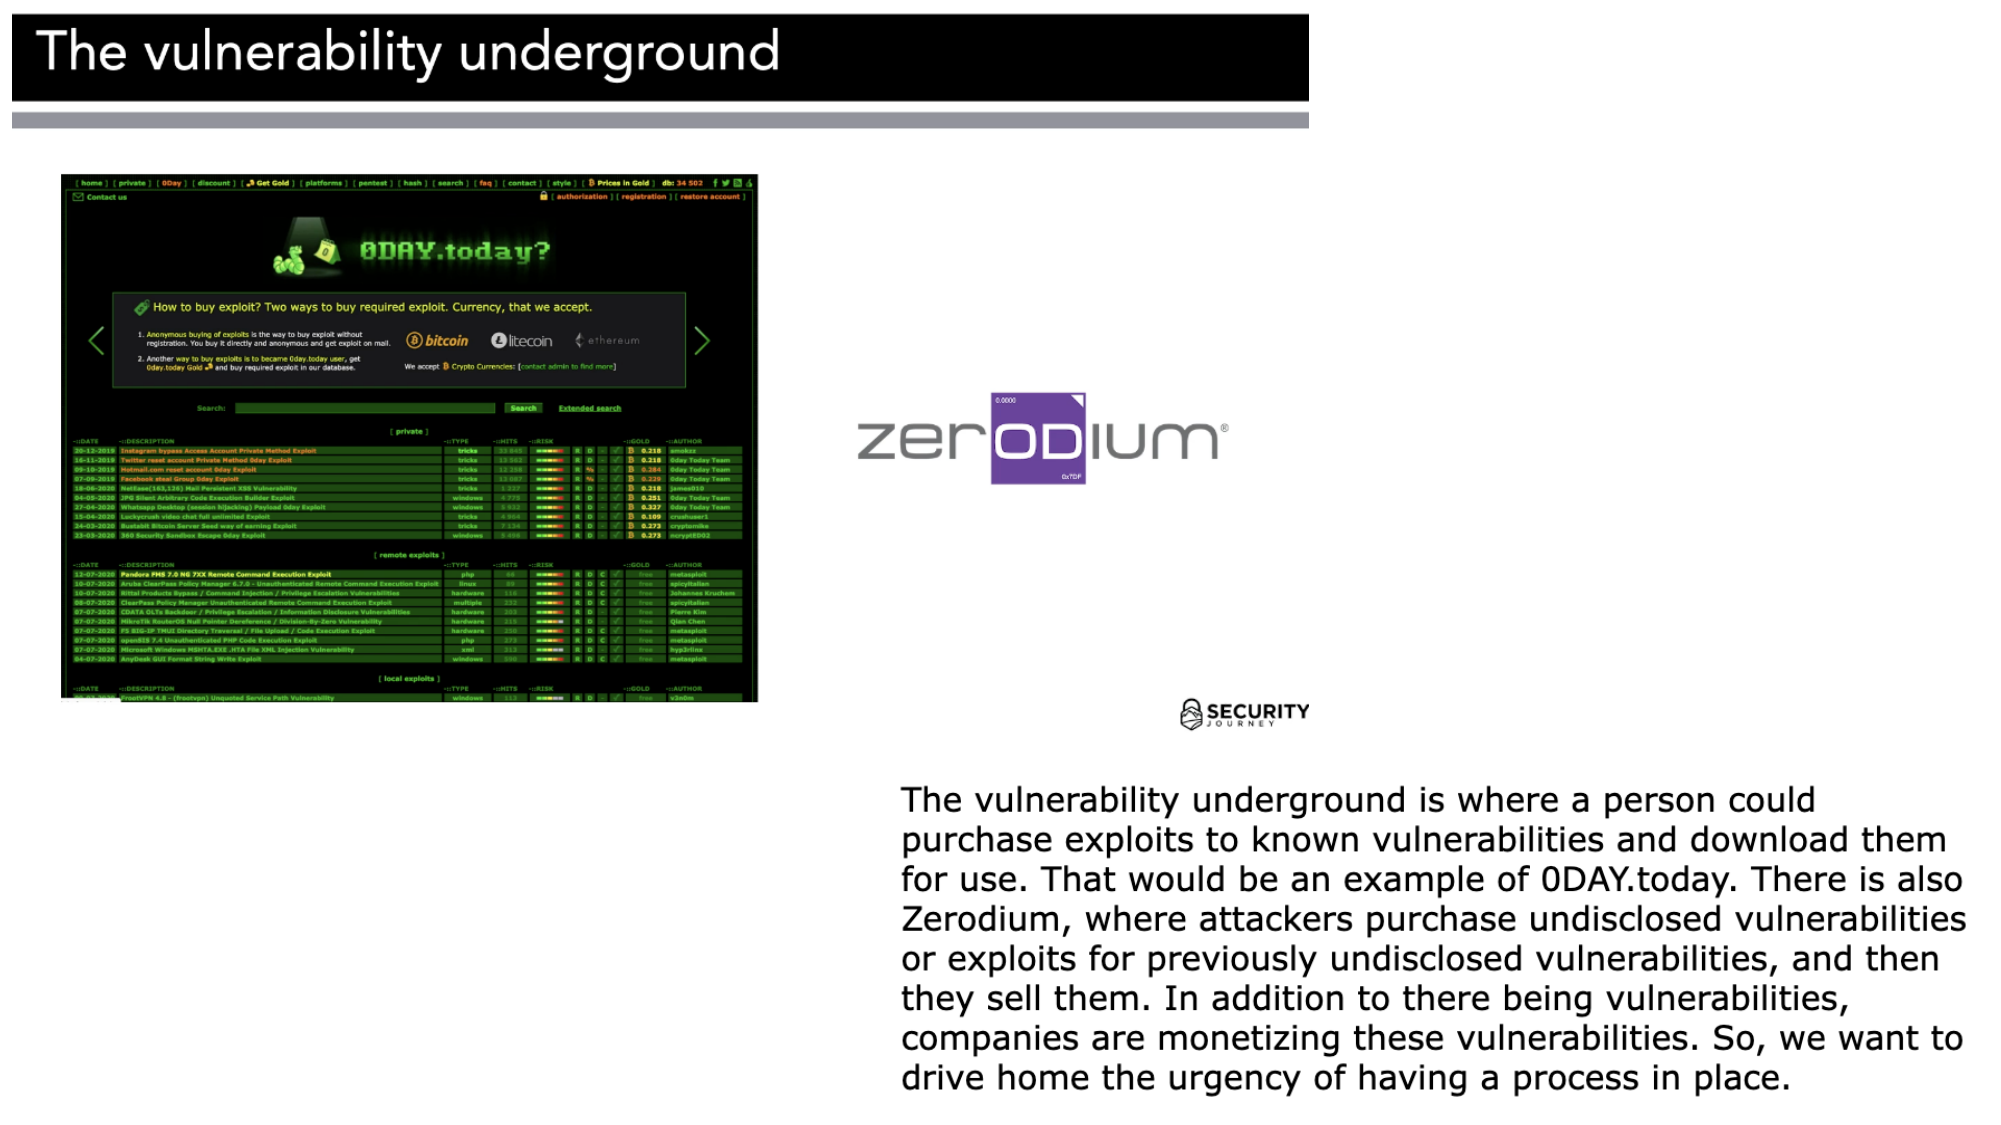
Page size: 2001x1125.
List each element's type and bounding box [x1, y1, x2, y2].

picture [12, 0, 1309, 738]
picture [887, 770, 2000, 1125]
